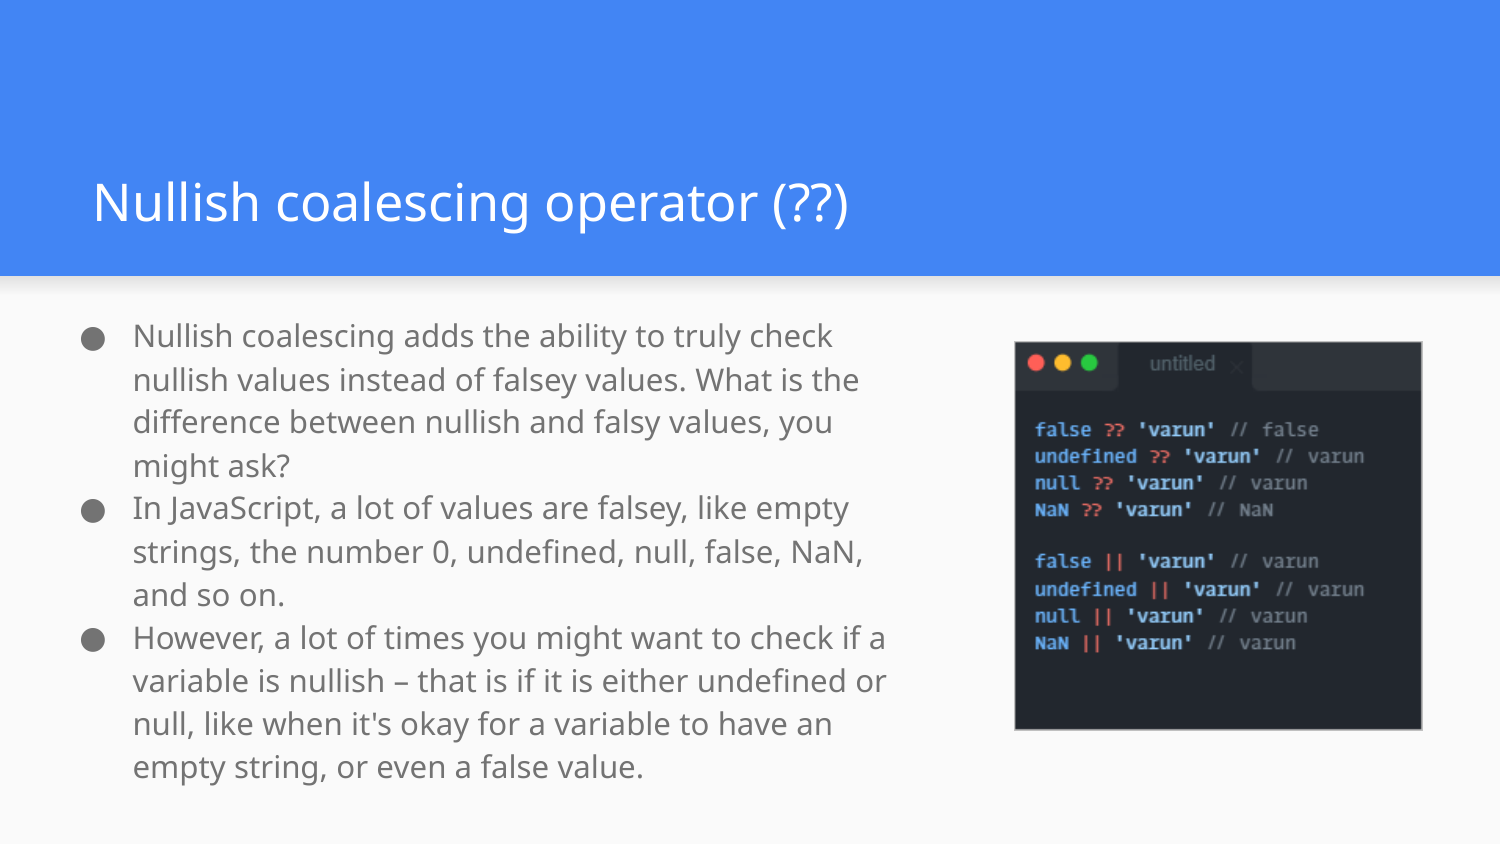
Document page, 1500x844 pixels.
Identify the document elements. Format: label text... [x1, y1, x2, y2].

text_box Nullish coalescing adds the ability to truly check nullish values instead of falsey values. What is the difference between nullish and falsy values, you might ask? In JavaScript, a lot of values are falsey, like empty strings, the number 0, undefined, null, false, NaN, and so on. However, a lot of times you might want to check if a variable is nullish – that is if it is either undefined or null, like when it's okay for a variable to have an empty string, or even a false value. [42, 296, 929, 832]
title Nullish coalescing operator (??) [77, 121, 1427, 248]
picture [1014, 341, 1423, 731]
